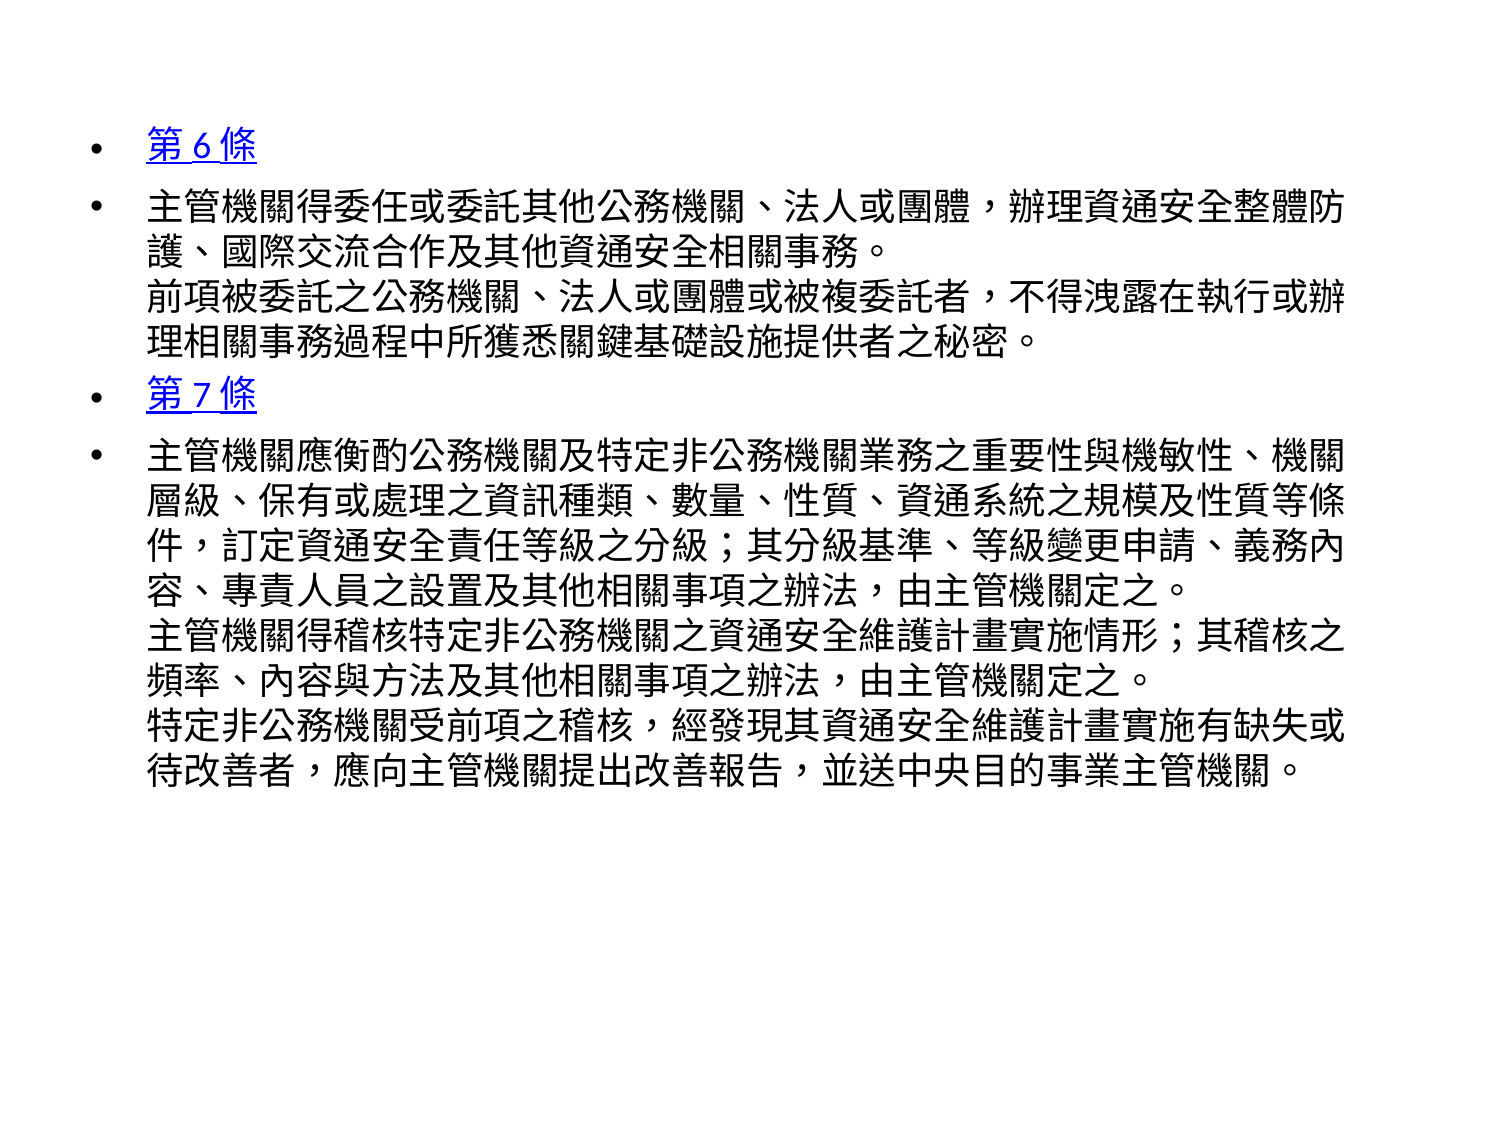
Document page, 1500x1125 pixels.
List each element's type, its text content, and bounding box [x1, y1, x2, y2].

list 第 6 條 主管機關得委任或委託其他公務機關、法人或團體，辦理資通安全整體防 護、國際交流合作及其他資通安全相關事務。 前項被委託之公務機關、法人或團體或被複委託者，不得洩露在執行或辦 理相關事務過程中所獲悉關鍵基礎設施提供者之秘密。 第 7 條 主管機關應衡酌公務機關及特定非公務機關業務之重要性與機敏性、機關 層級、保有或處理之資訊種類、數量、性質、資通系統之規模及性質等條 件，訂定資通安全責任等級之分級；其分級基準、等級變更申請、義務內 容、專責人員之設置及其他相關事項之辦法，由主管機關定之。 主管機關得稽核特定非公務機關之資通安全維護計畫實施情形；其稽核之 頻率、內容與方法及其他相關事項之辦法，由主管機關定之。 特定非公務機關受前項之稽核，經發現其資通安全維護計畫實施有缺失或 待改善者，應向主管機關提出改善報告，並送中央目的事業主管機關。 [75, 113, 1425, 823]
